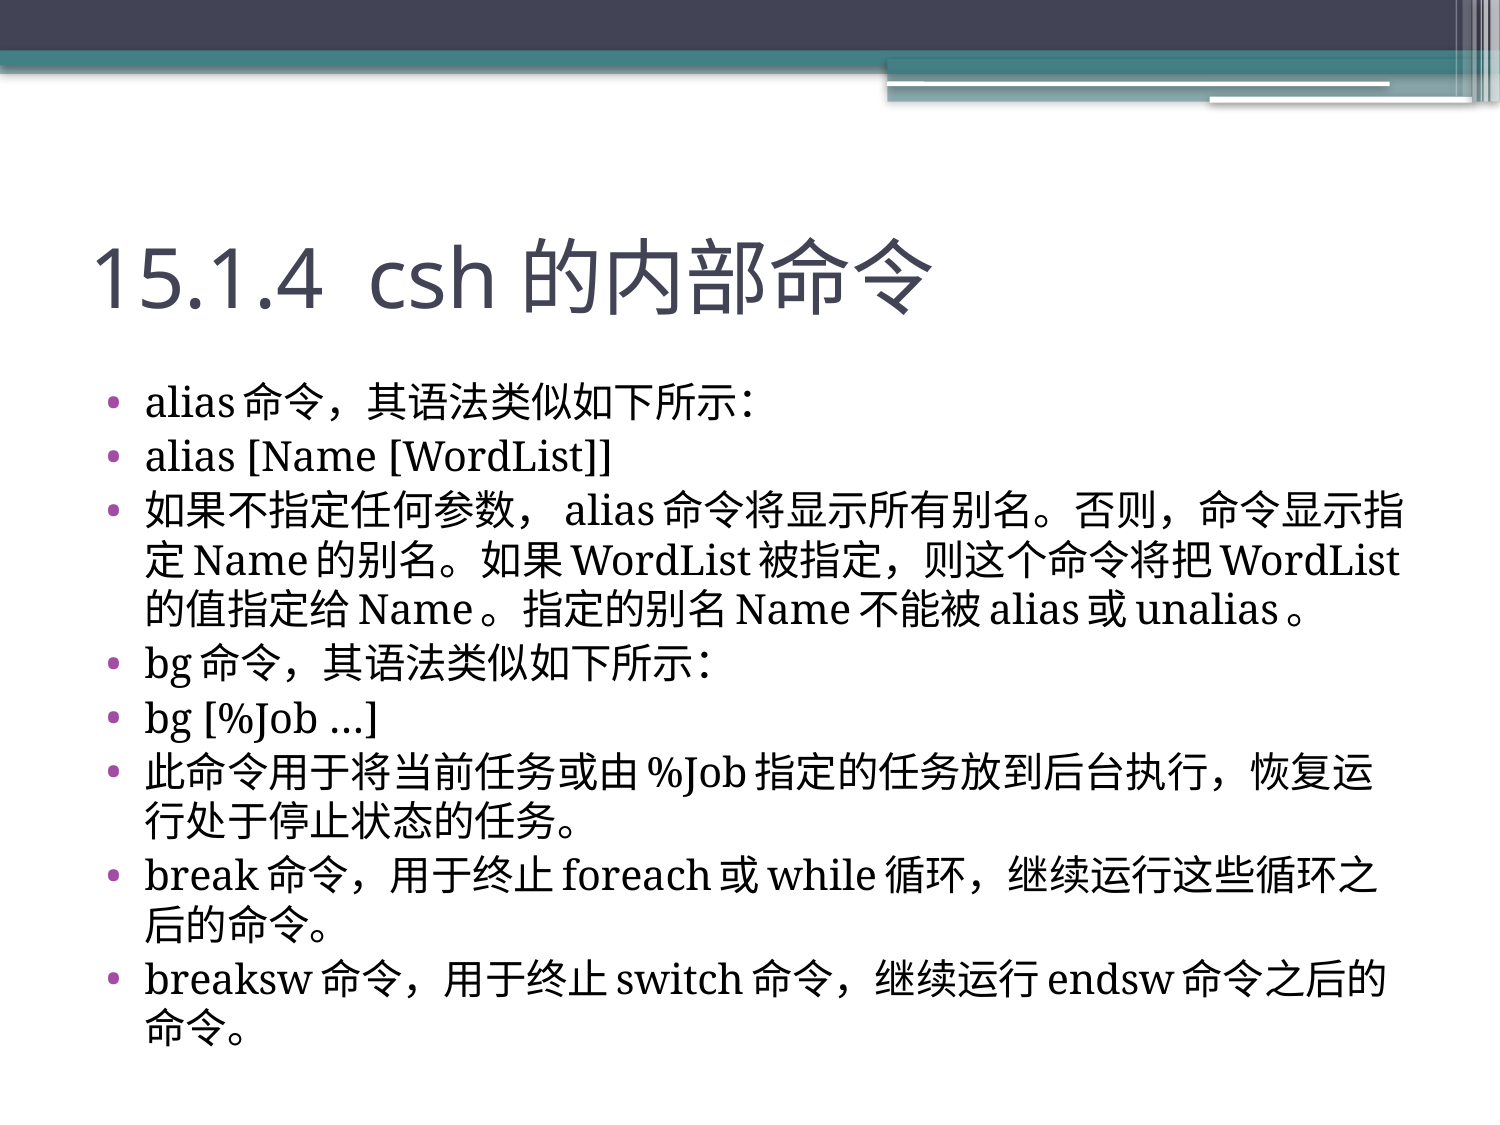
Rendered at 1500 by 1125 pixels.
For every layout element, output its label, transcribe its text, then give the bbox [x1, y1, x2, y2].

title 15.1.4 csh的内部命令 [75, 187, 1425, 363]
list alias命令，其语法类似如下所示： alias [Name [WordList]] 如果不指定任何参数，alias命令将显示所有别名。否则，命令显示指定Name的别名。如果WordList被指定，则这个命令将把WordList的值指定给Name。指定的别名Name不能被alias或unalias。 bg命令，其语法类似如下所示： bg [%Job …] 此命令用于将当前任务或由%Job指定的任务放到后台执行，恢复运行处于停止状态的任务。 break命令，用于终止foreach或while循环，继续运行这些循环之后的命令。 breaksw命令，用于终止switch命令，继续运行endsw命令之后的命令。 [75, 368, 1425, 1079]
